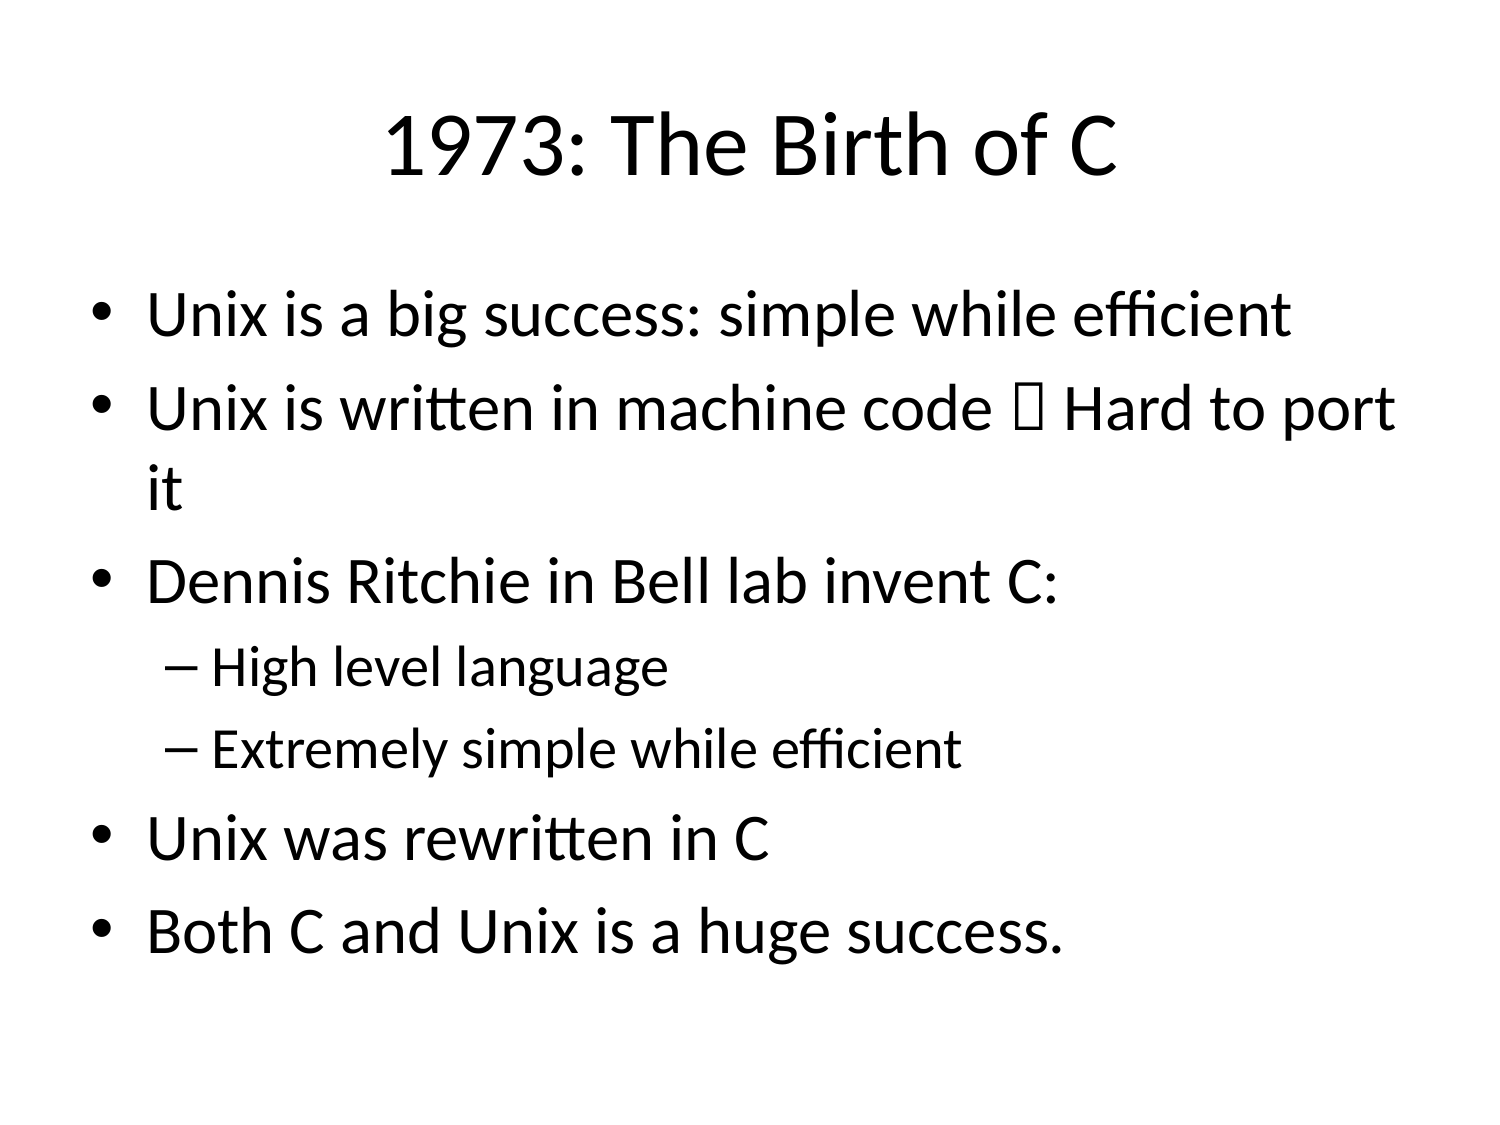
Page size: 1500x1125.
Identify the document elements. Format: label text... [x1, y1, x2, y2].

list Unix is a big success: simple while efficient Unix is written in machine code  Hard to port it Dennis Ritchie in Bell lab invent C: High level language Extremely simple while efficient Unix was rewritten in C Both C and Unix is a huge success. [75, 262, 1425, 1005]
title 1973: The Birth of C [75, 45, 1425, 233]
